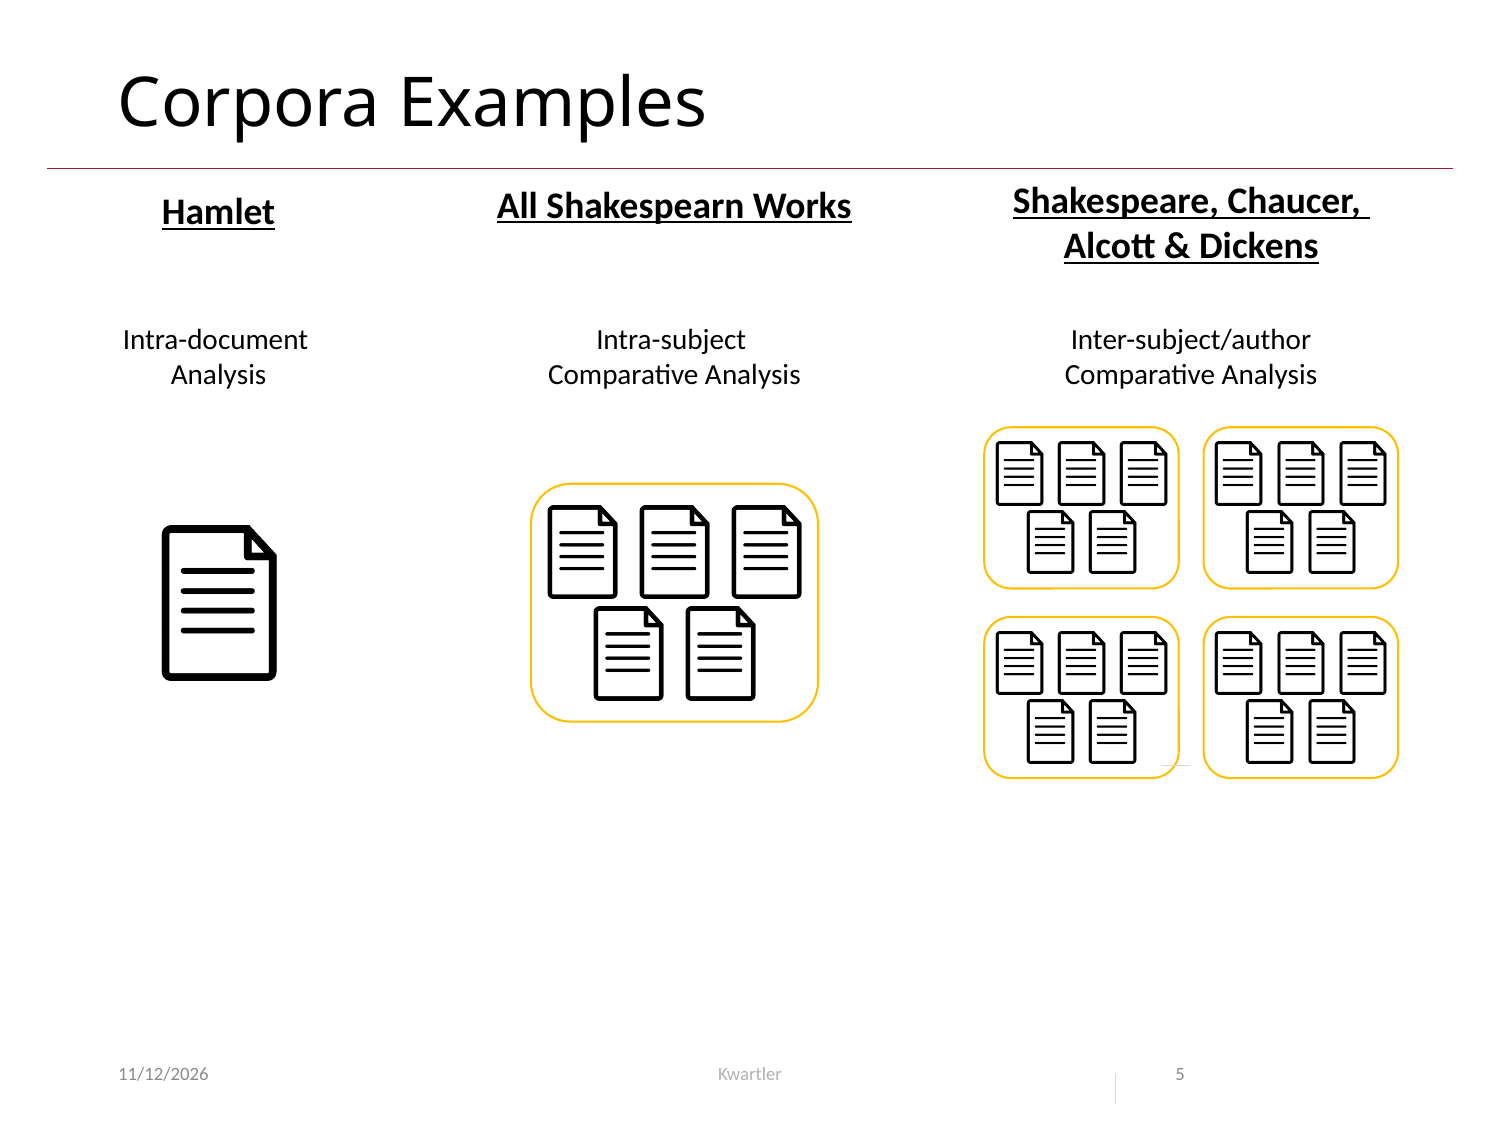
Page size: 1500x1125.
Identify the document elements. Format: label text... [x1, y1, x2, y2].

text_box Shakespeare, Chaucer, Alcott & Dickens [997, 169, 1385, 274]
footer Kwartler [496, 1042, 1004, 1103]
picture [141, 525, 297, 681]
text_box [530, 483, 819, 722]
text_box Hamlet [147, 180, 291, 240]
text_box Intra-document Analysis [108, 313, 330, 398]
title Corpora Examples [103, 59, 1397, 157]
text_box Intra-subject Comparative Analysis [533, 313, 816, 398]
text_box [984, 427, 1399, 779]
text_box Inter-subject/author Comparative Analysis [1049, 313, 1333, 398]
text_box All Shakespearn Works [482, 173, 867, 234]
text_box 1/29/23 [103, 1042, 441, 1103]
text_box 5 [1059, 1042, 1200, 1103]
